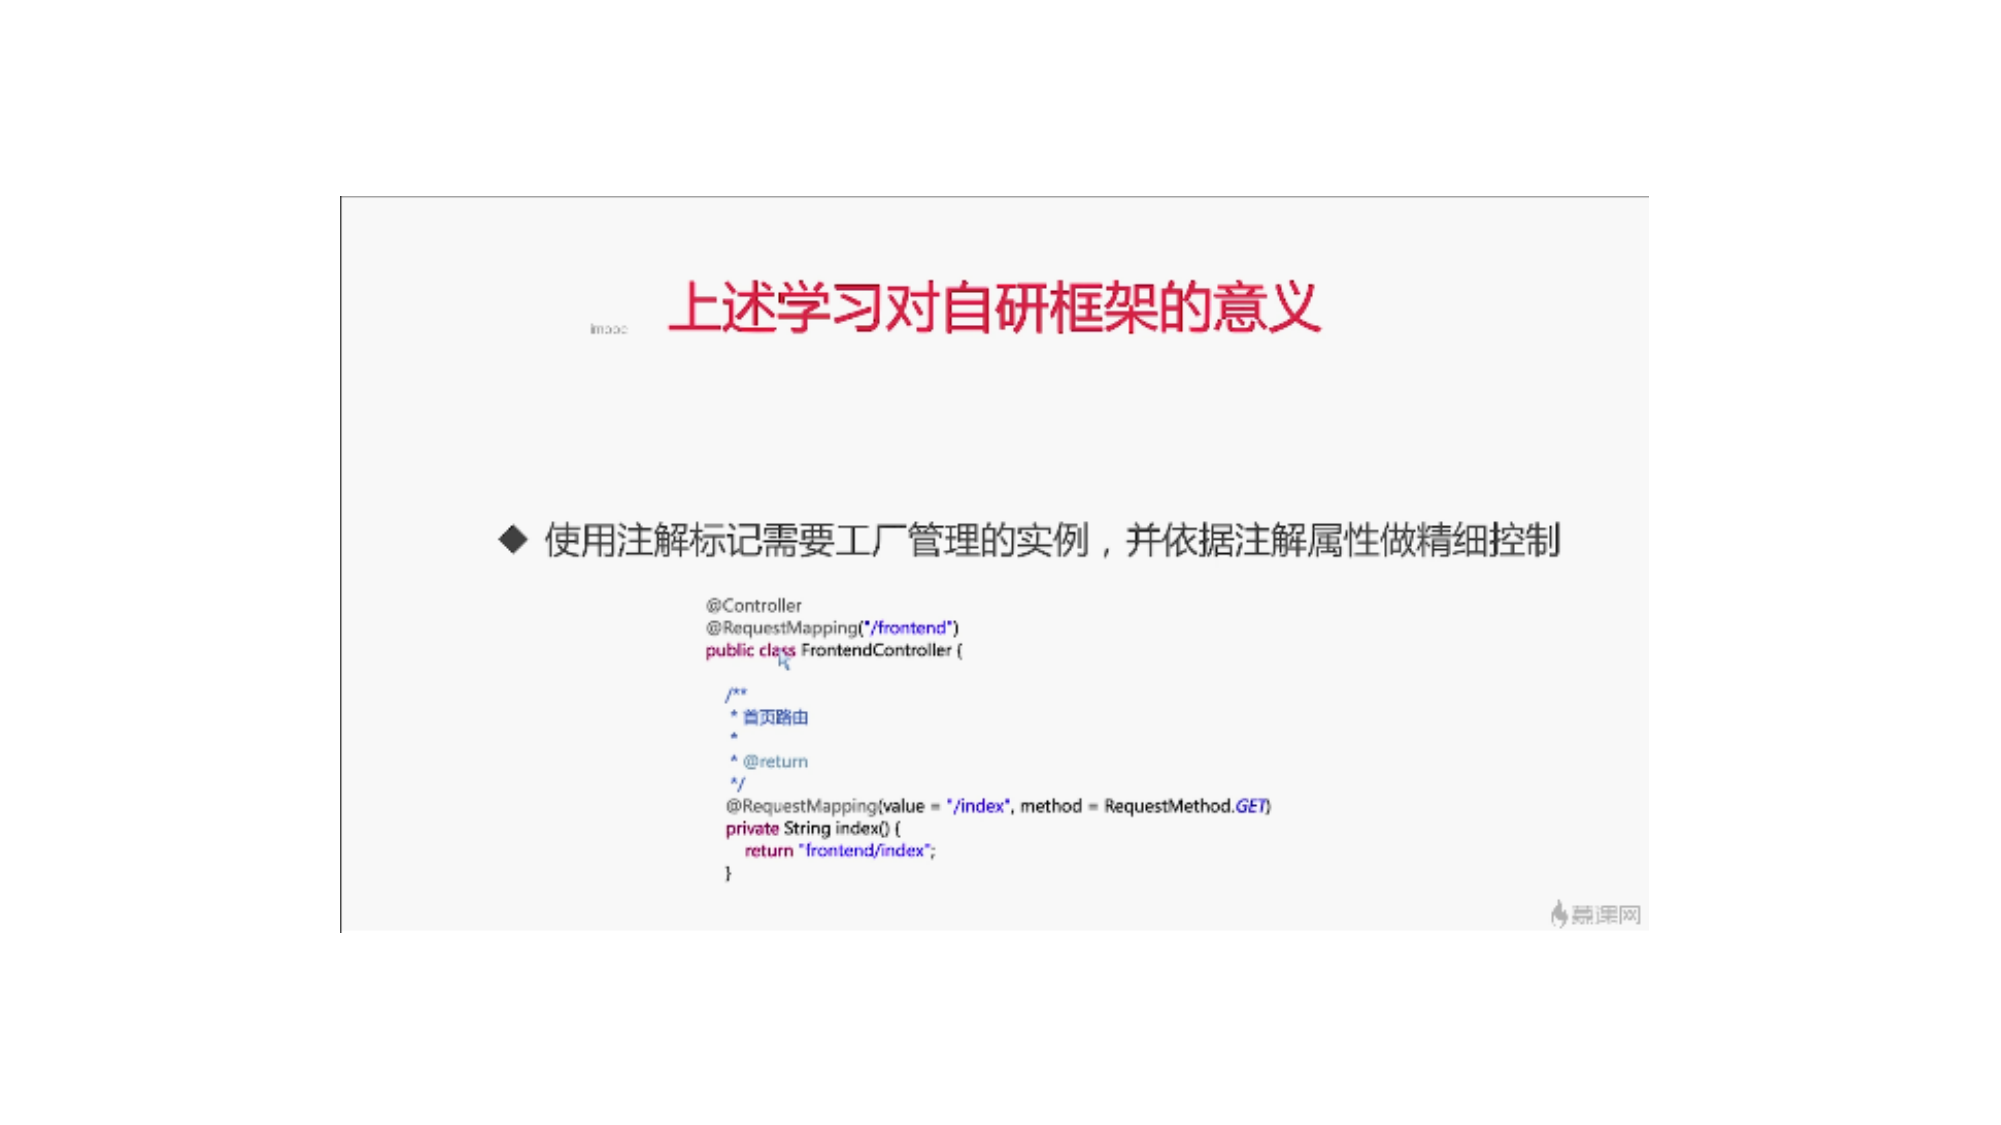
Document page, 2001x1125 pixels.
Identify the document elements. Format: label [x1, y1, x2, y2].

picture [340, 196, 1649, 933]
